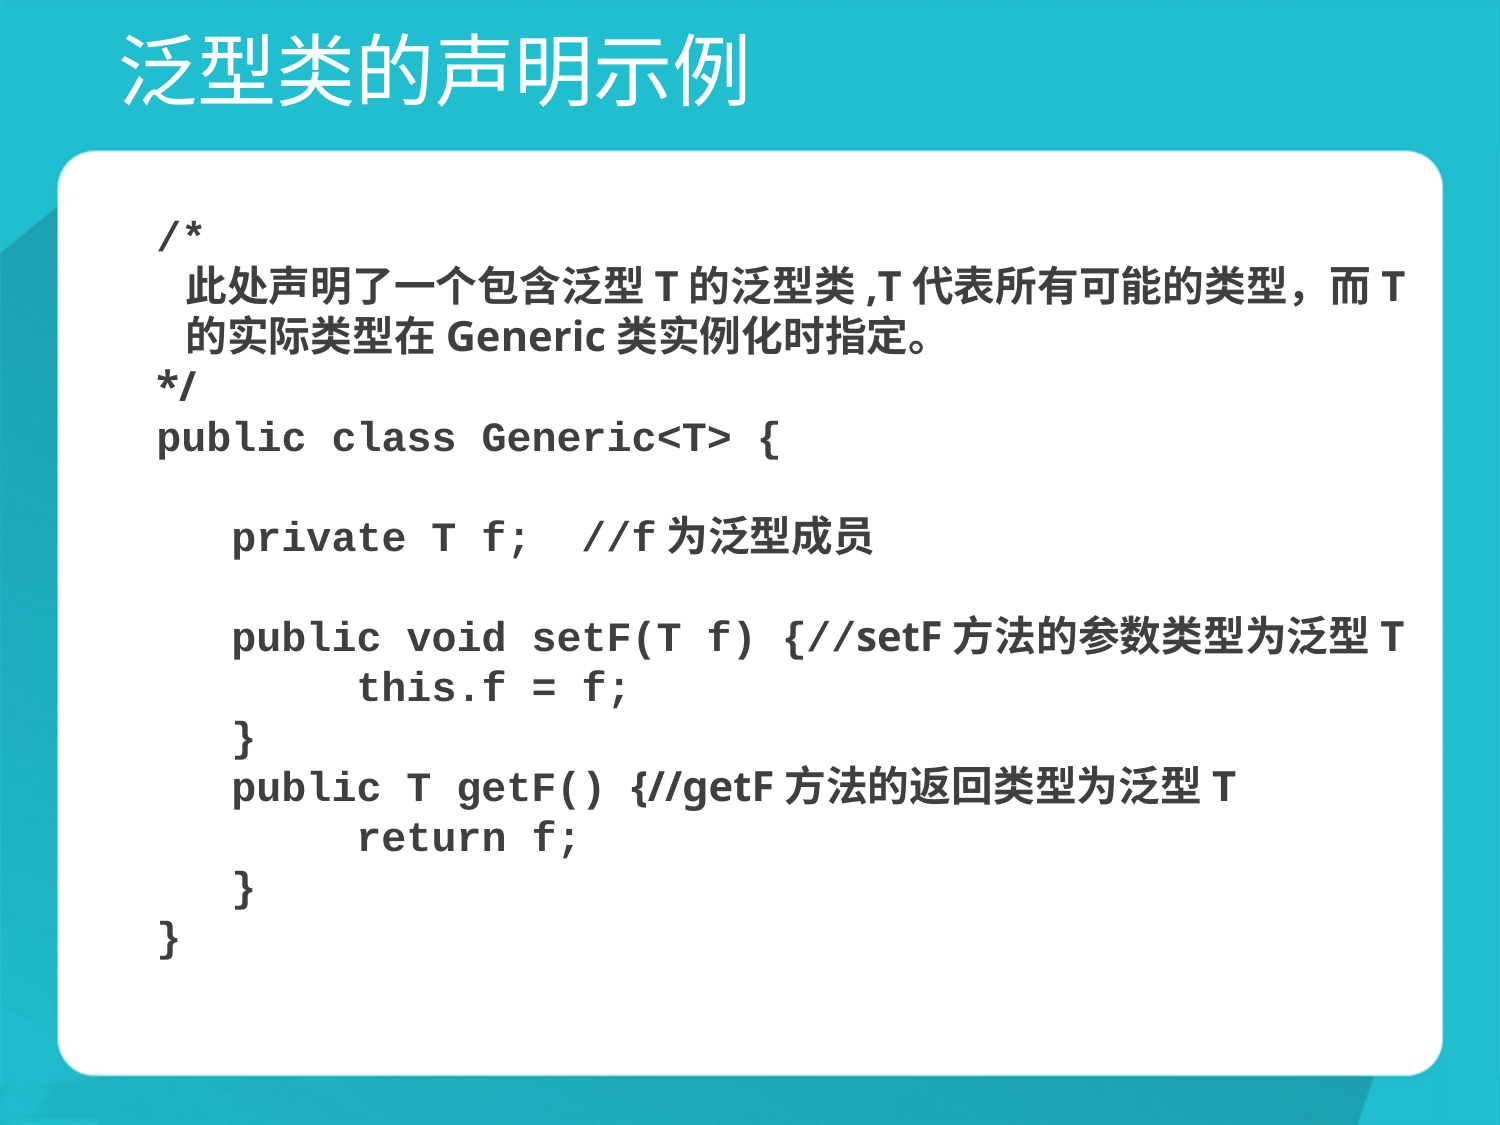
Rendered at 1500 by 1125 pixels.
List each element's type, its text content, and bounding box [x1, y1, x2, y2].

text_box /* 此处声明了一个包含泛型T的泛型类,T代表所有可能的类型，而T 的实际类型在Generic类实例化时指定。 */ public class Generic<T> { private T f; //f为泛型成员 public void setF(T f) {//setF方法的参数类型为泛型T this.f = f; } public T getF() {//getF方法的返回类型为泛型T return f; } } [123, 202, 1424, 968]
title 泛型类的声明示例 [103, 0, 1397, 150]
picture [0, 0, 1500, 1125]
